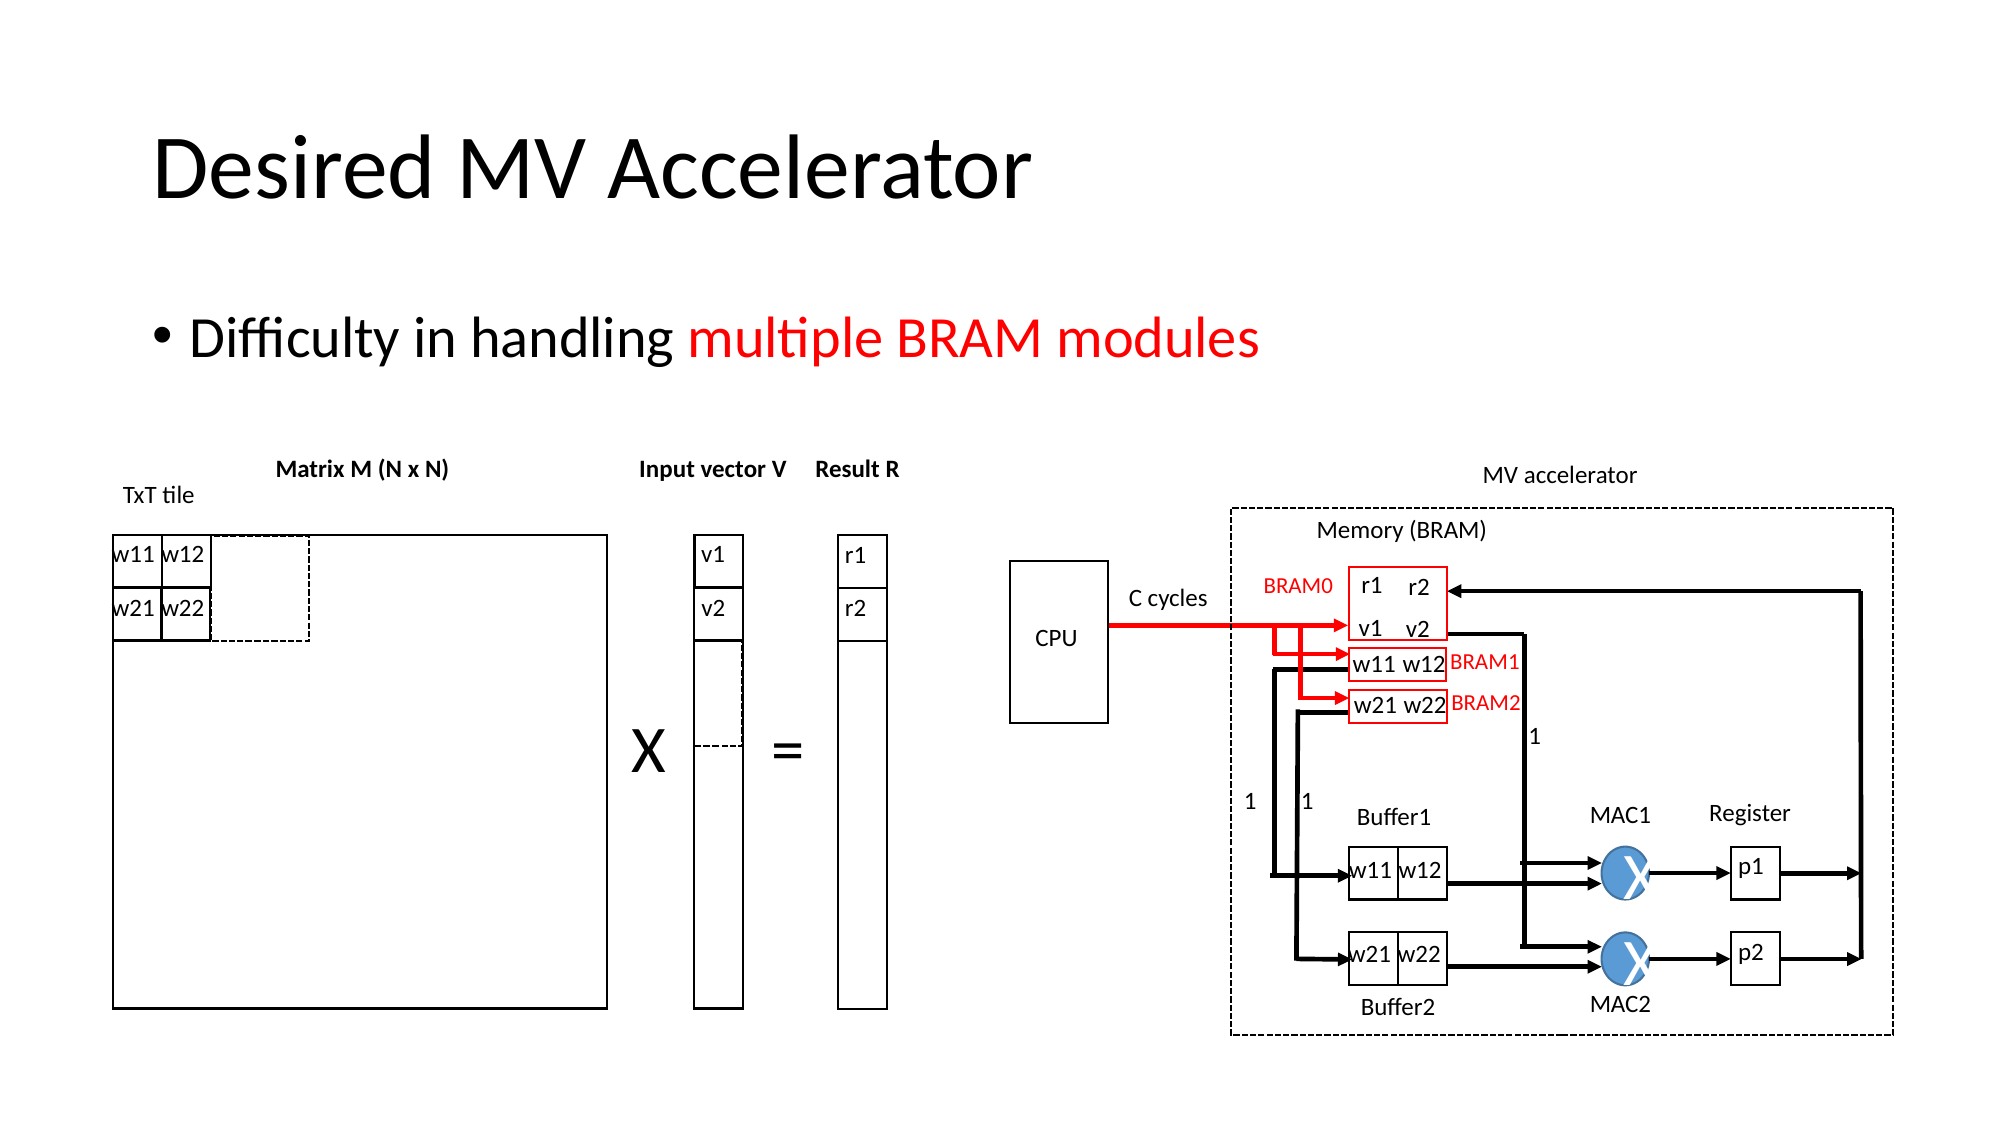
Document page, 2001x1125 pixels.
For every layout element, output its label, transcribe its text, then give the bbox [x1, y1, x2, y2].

title Desired MV Accelerator [137, 59, 1863, 278]
text_box 1 [1285, 776, 1295, 822]
text_box Buffer2 [1346, 983, 1451, 1028]
text_box w11 [1337, 640, 1387, 686]
text_box w22 [146, 583, 210, 587]
text_box Register [1694, 789, 1807, 835]
text_box w12 [1387, 640, 1461, 681]
text_box r1 [830, 531, 882, 576]
text_box w21 [96, 583, 146, 629]
text_box [693, 640, 743, 747]
text_box [1230, 507, 1894, 1036]
text_box C cycles [1113, 574, 1223, 619]
text_box Buffer1 [1342, 792, 1447, 838]
text_box Input vector V [624, 445, 800, 491]
text_box [837, 642, 888, 1010]
text_box [160, 587, 210, 642]
text_box [693, 642, 744, 1010]
text_box [837, 587, 888, 642]
text_box r2 [830, 584, 882, 629]
text_box 1 [1525, 711, 1557, 757]
text_box v1 [686, 530, 741, 576]
text_box BRAM0 [1248, 562, 1349, 606]
text_box [210, 535, 310, 642]
text_box 1 [1228, 777, 1272, 822]
text_box [112, 587, 160, 642]
text_box 1 [1300, 776, 1329, 822]
text_box BRAM1 [1435, 639, 1524, 680]
text_box w11 [96, 530, 146, 576]
text_box [112, 576, 161, 583]
text_box TxT tile [108, 471, 210, 517]
text_box w22 [1388, 681, 1462, 726]
text_box [1009, 560, 1109, 724]
text_box MV accelerator [1467, 450, 1653, 496]
text_box BRAM1 [1525, 639, 1535, 680]
text_box [837, 534, 888, 587]
text_box v2 [686, 583, 741, 629]
text_box CPU [1020, 614, 1093, 659]
text_box Result R [800, 445, 915, 491]
text_box BRAM2 [1525, 680, 1537, 723]
text_box 1 [1513, 723, 1524, 757]
text_box [693, 587, 744, 642]
text_box [161, 576, 210, 583]
text_box [1348, 566, 1448, 640]
text_box w12 [146, 530, 220, 576]
text_box w21 [1339, 681, 1388, 726]
text_box X [617, 697, 682, 793]
text_box = [756, 697, 820, 793]
text_box BRAM2 [1461, 680, 1524, 723]
text_box Matrix M (N x N) [260, 445, 465, 491]
text_box [694, 534, 744, 587]
text_box [112, 534, 608, 1010]
list Difficulty in handling multiple BRAM modules [137, 299, 1863, 1014]
